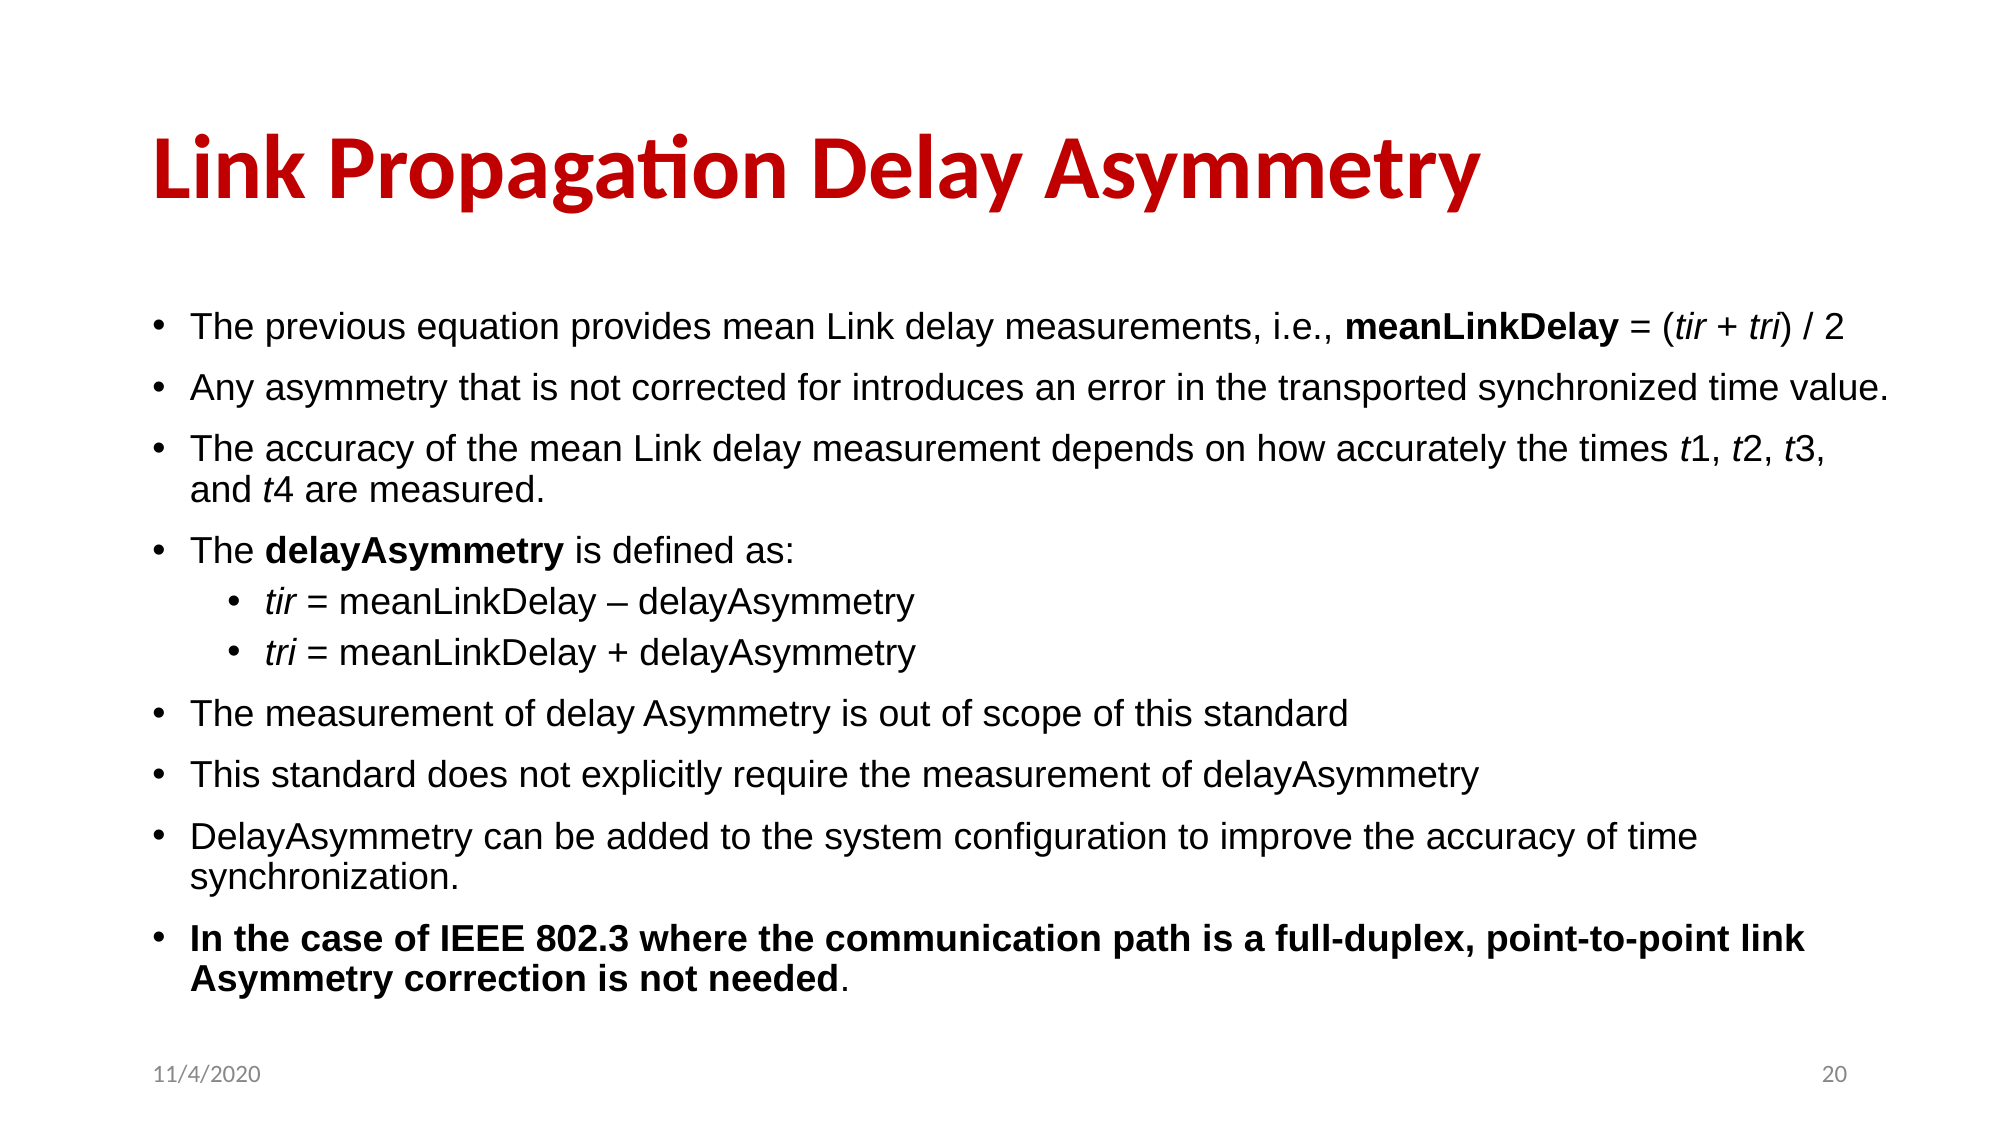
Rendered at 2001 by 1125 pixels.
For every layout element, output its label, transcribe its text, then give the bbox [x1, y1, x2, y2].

slide_number ‹#› [1412, 1042, 1863, 1103]
list The previous equation provides mean Link delay measurements, i.e., meanLinkDelay = (tir + tri) / 2 Any asymmetry that is not corrected for introduces an error in the transported synchronized time value. The accuracy of the mean Link delay measurement depends on how accurately the times t1, t2, t3, and t4 are measured. The delayAsymmetry is defined as: tir = meanLinkDelay – delayAsymmetry tri = meanLinkDelay + delayAsymmetry The measurement of delay Asymmetry is out of scope of this standard This standard does not explicitly require the measurement of delayAsymmetry DelayAsymmetry can be added to the system configuration to improve the accuracy of time synchronization. In the case of IEEE 802.3 where the communication path is a full-duplex, point-to-point link Asymmetry correction is not needed. [137, 299, 1908, 1014]
title Link Propagation Delay Asymmetry [137, 59, 1863, 278]
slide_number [137, 1042, 588, 1103]
